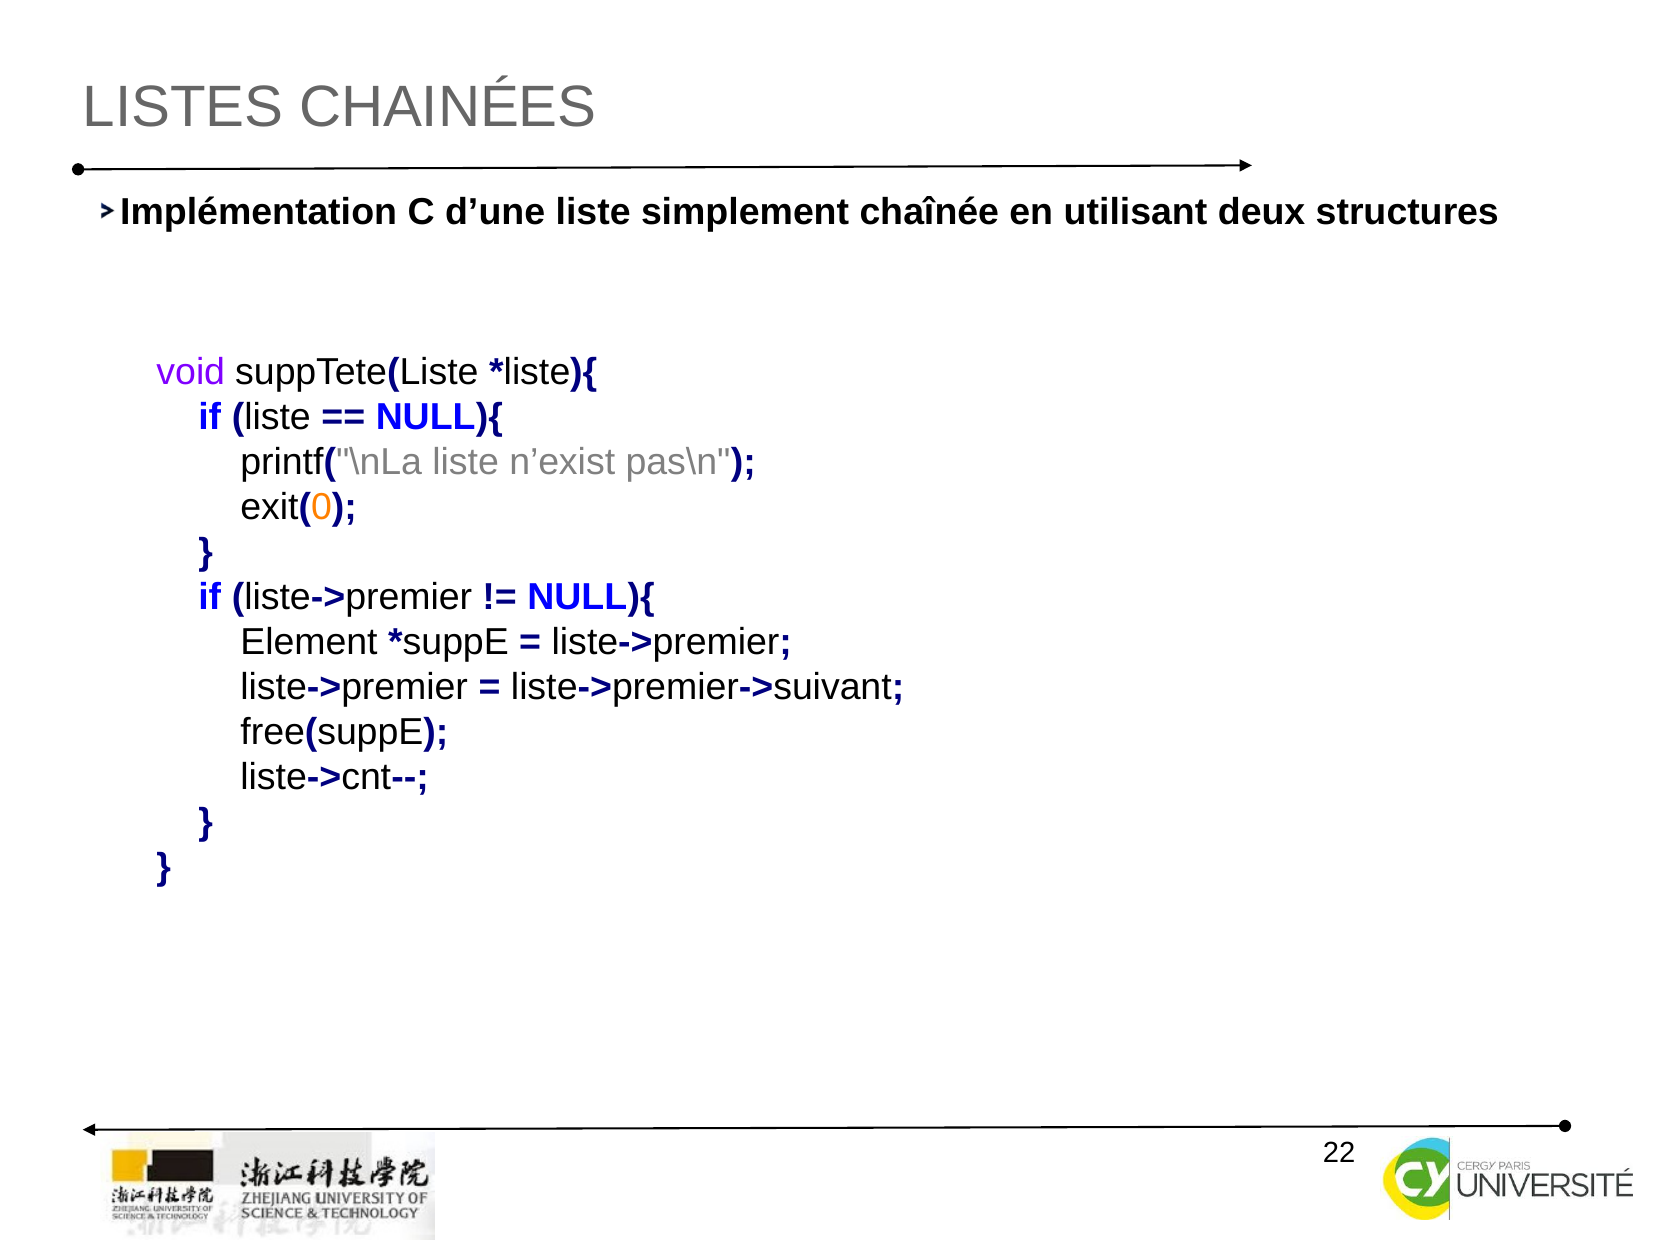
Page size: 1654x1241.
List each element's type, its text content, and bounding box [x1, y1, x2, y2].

picture [93, 196, 121, 223]
picture [1380, 1136, 1633, 1220]
text_box listes chainées [82, 49, 1571, 158]
text_box void suppTete(Liste *liste){ if (liste == NULL){ printf("\nLa liste n’exist pas\n"); exit(0); } if (liste->premier != NULL){ Element *suppE = liste->premier; liste->premier = liste->premier->suivant; free(suppE); liste->cnt--; } } [141, 339, 1240, 895]
text_box Implémentation C d’une liste simplement chaînée en utilisant deux structures [79, 179, 1563, 239]
picture [100, 1132, 435, 1240]
